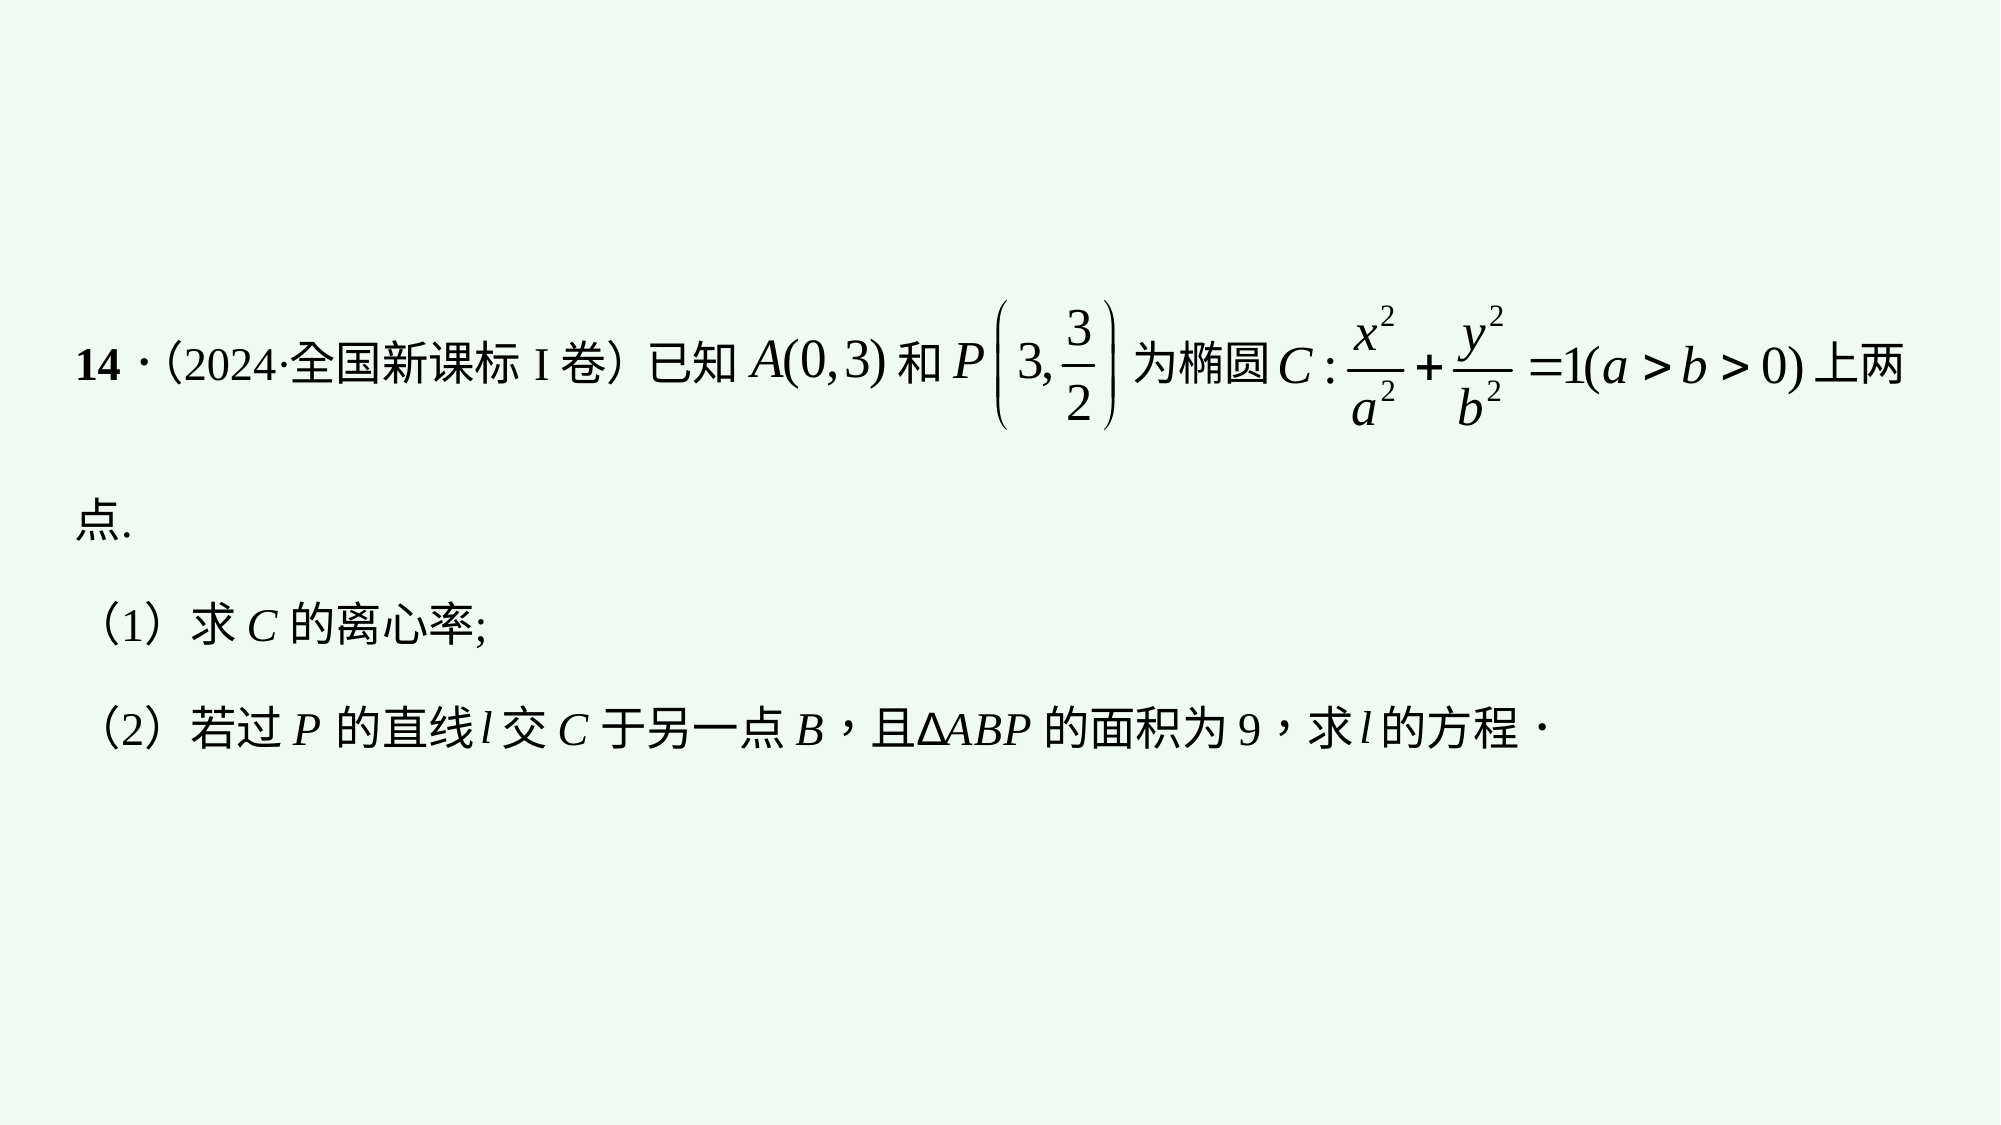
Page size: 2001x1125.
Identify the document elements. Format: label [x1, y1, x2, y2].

text_box [74, 260, 1907, 852]
